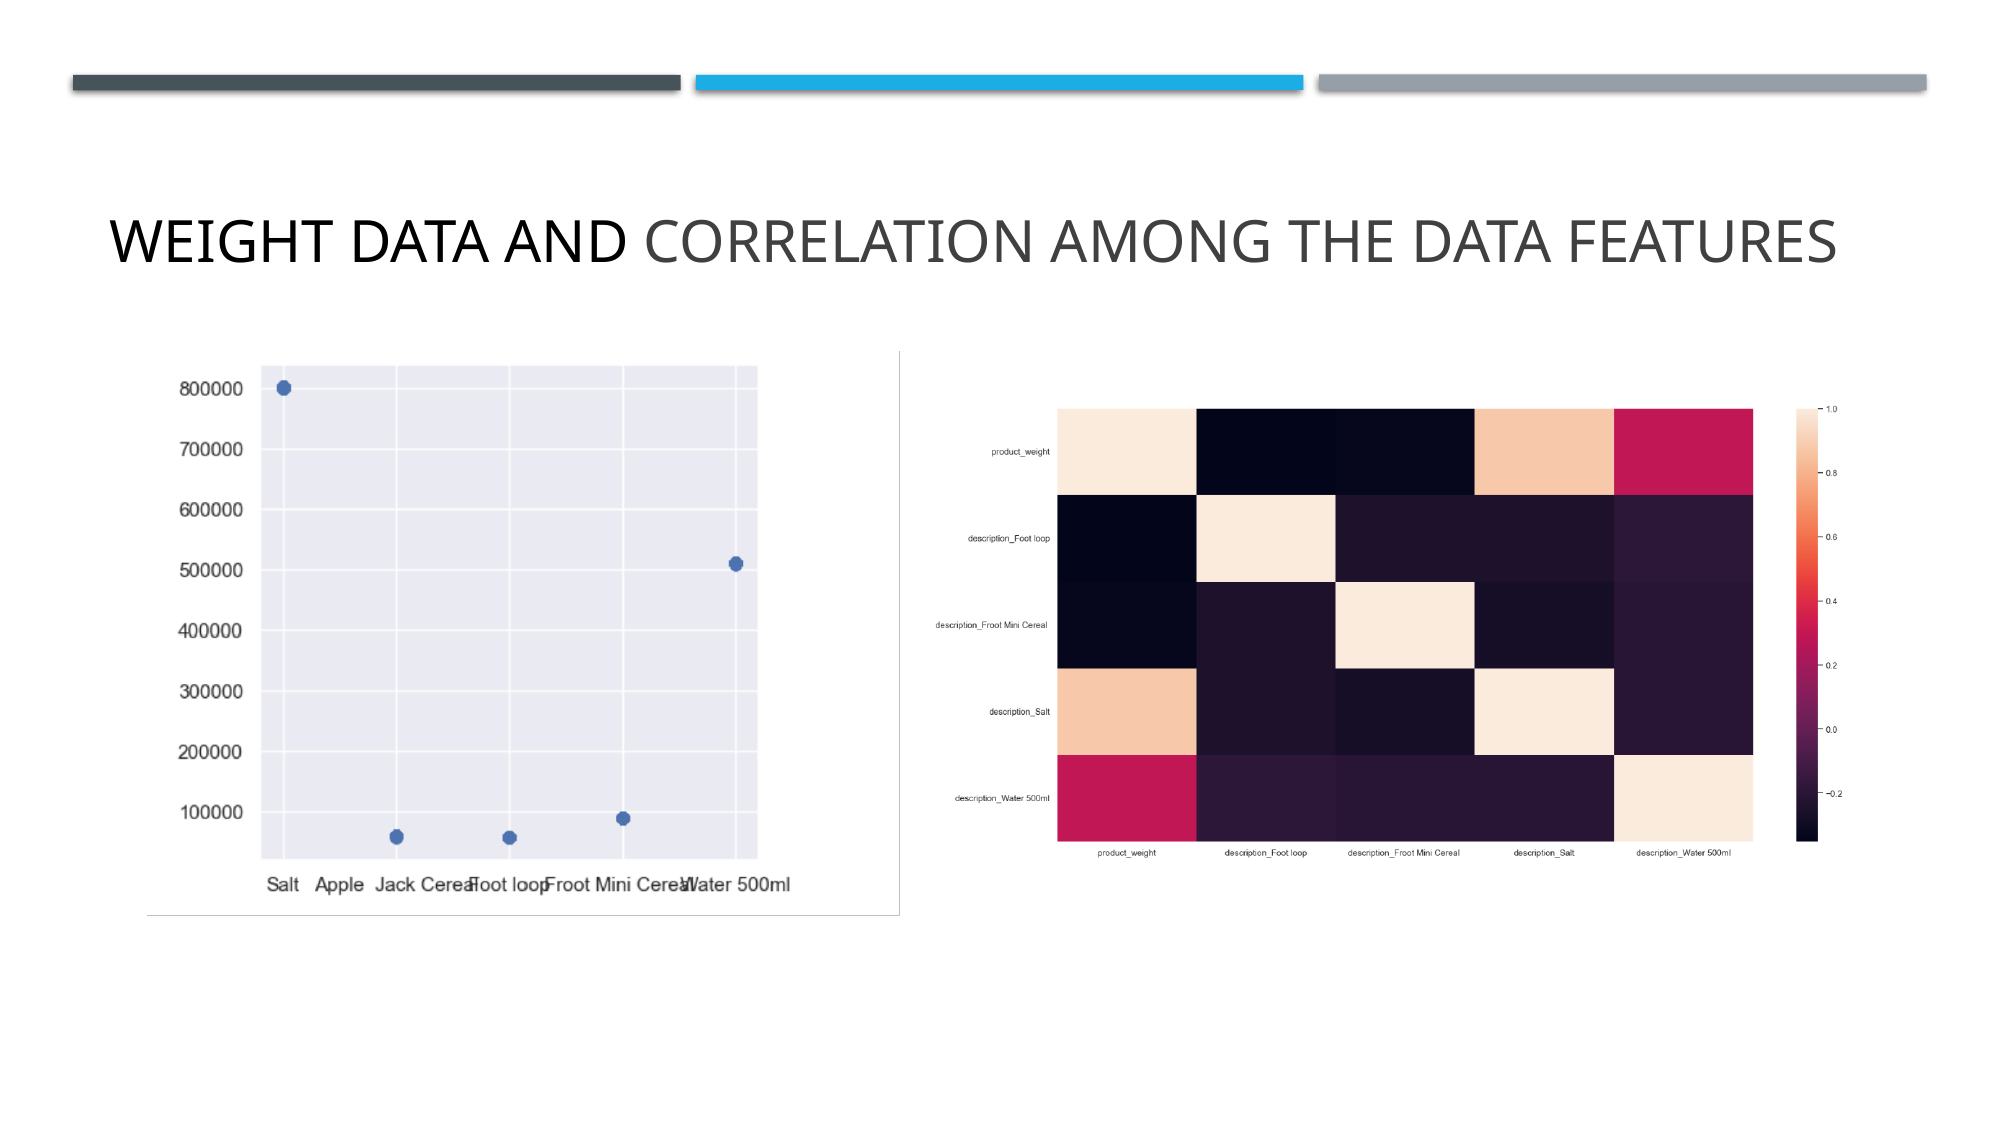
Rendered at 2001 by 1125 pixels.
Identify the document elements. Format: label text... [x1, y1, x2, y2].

title weight data and correlation among the data features [94, 119, 1904, 282]
picture [147, 350, 1854, 917]
